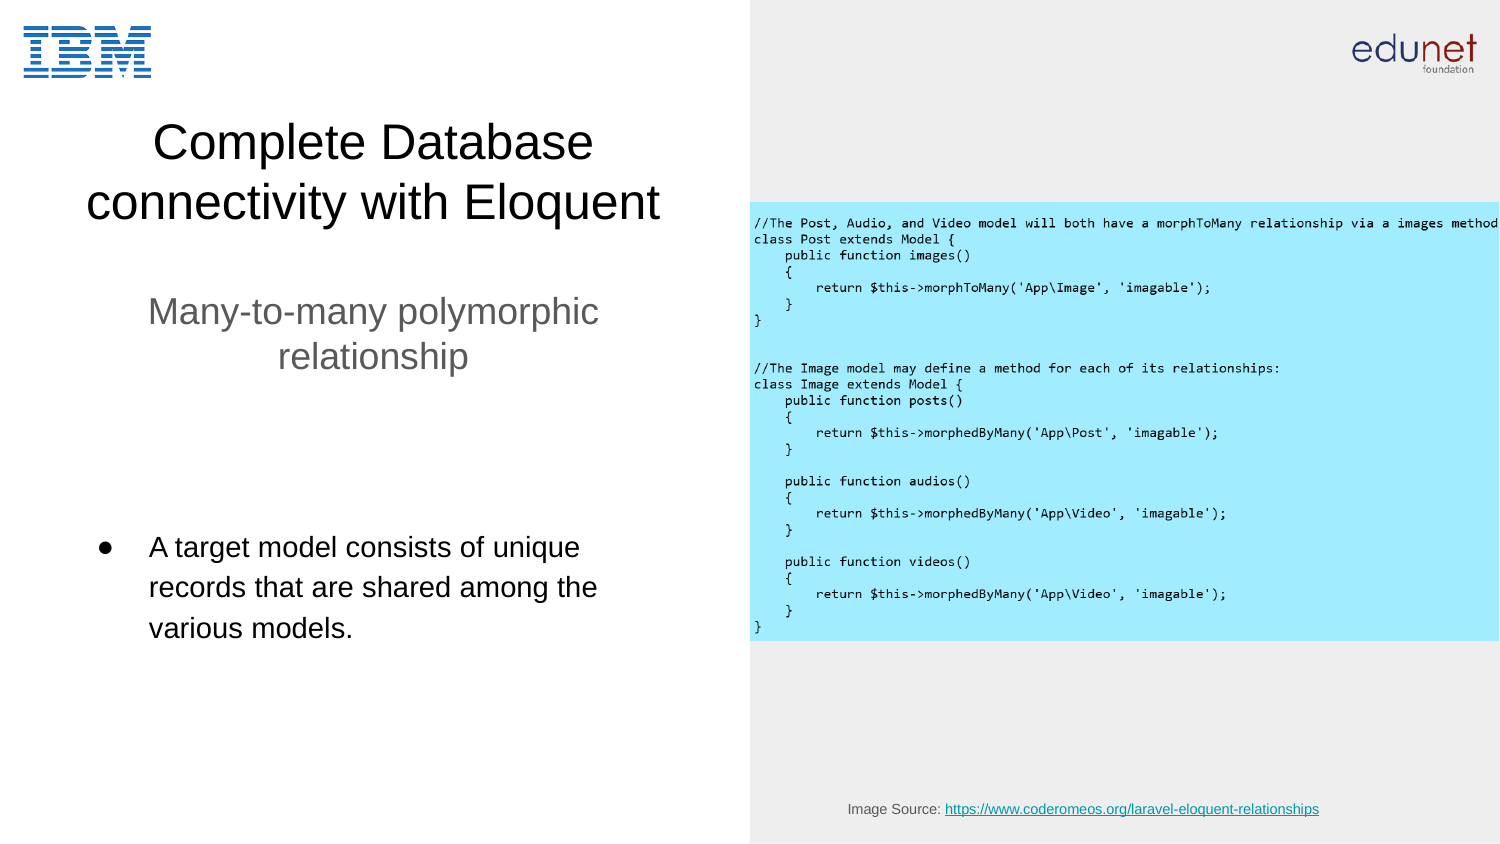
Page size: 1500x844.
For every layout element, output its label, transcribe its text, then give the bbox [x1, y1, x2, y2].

list Image Source: https://www.coderomeos.org/laravel-eloquent-relationships [832, 782, 1390, 812]
title Complete Database connectivity with Eloquent [41, 117, 706, 223]
subtitle Many-to-many polymorphic relationship [41, 279, 706, 385]
picture [23, 26, 151, 78]
picture [1350, 26, 1480, 78]
picture [749, 202, 1499, 642]
list A target model consists of unique records that are shared among the various models. [58, 384, 689, 783]
